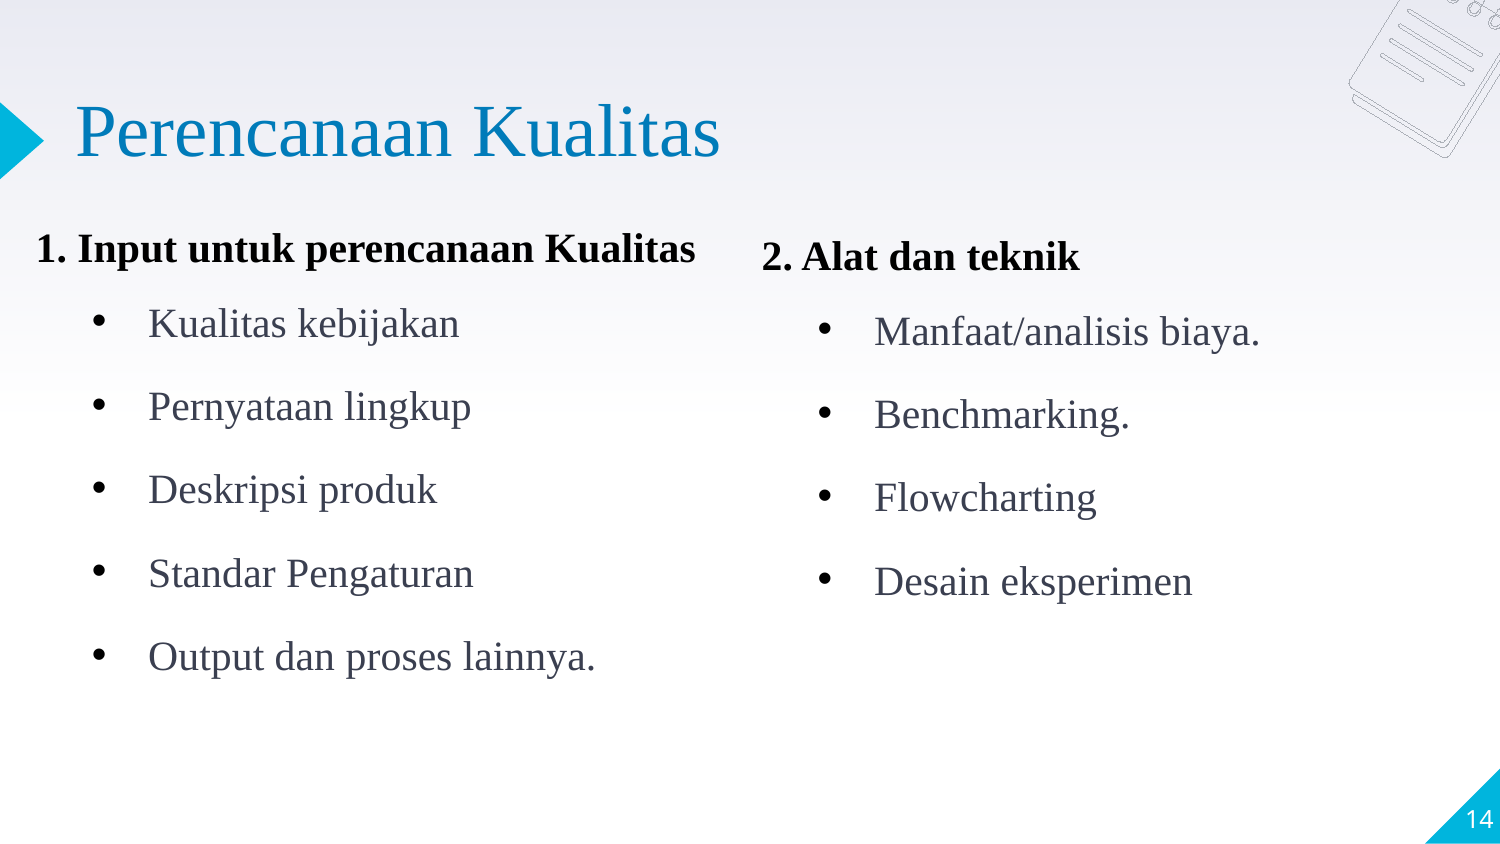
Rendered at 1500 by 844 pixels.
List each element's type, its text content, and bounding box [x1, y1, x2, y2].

text_box 2. Alat dan teknik Manfaat/analisis biaya. Benchmarking. Flowcharting Desain eksperimen [746, 196, 1456, 611]
title Perencanaan Kualitas [75, 99, 1419, 277]
text_box 1. Input untuk perencanaan Kualitas Kualitas kebijakan Pernyataan lingkup Deskripsi produk Standar Pengaturan Output dan proses lainnya. [20, 188, 730, 687]
slide_number 14 [1418, 760, 1494, 838]
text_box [1372, 0, 1498, 139]
